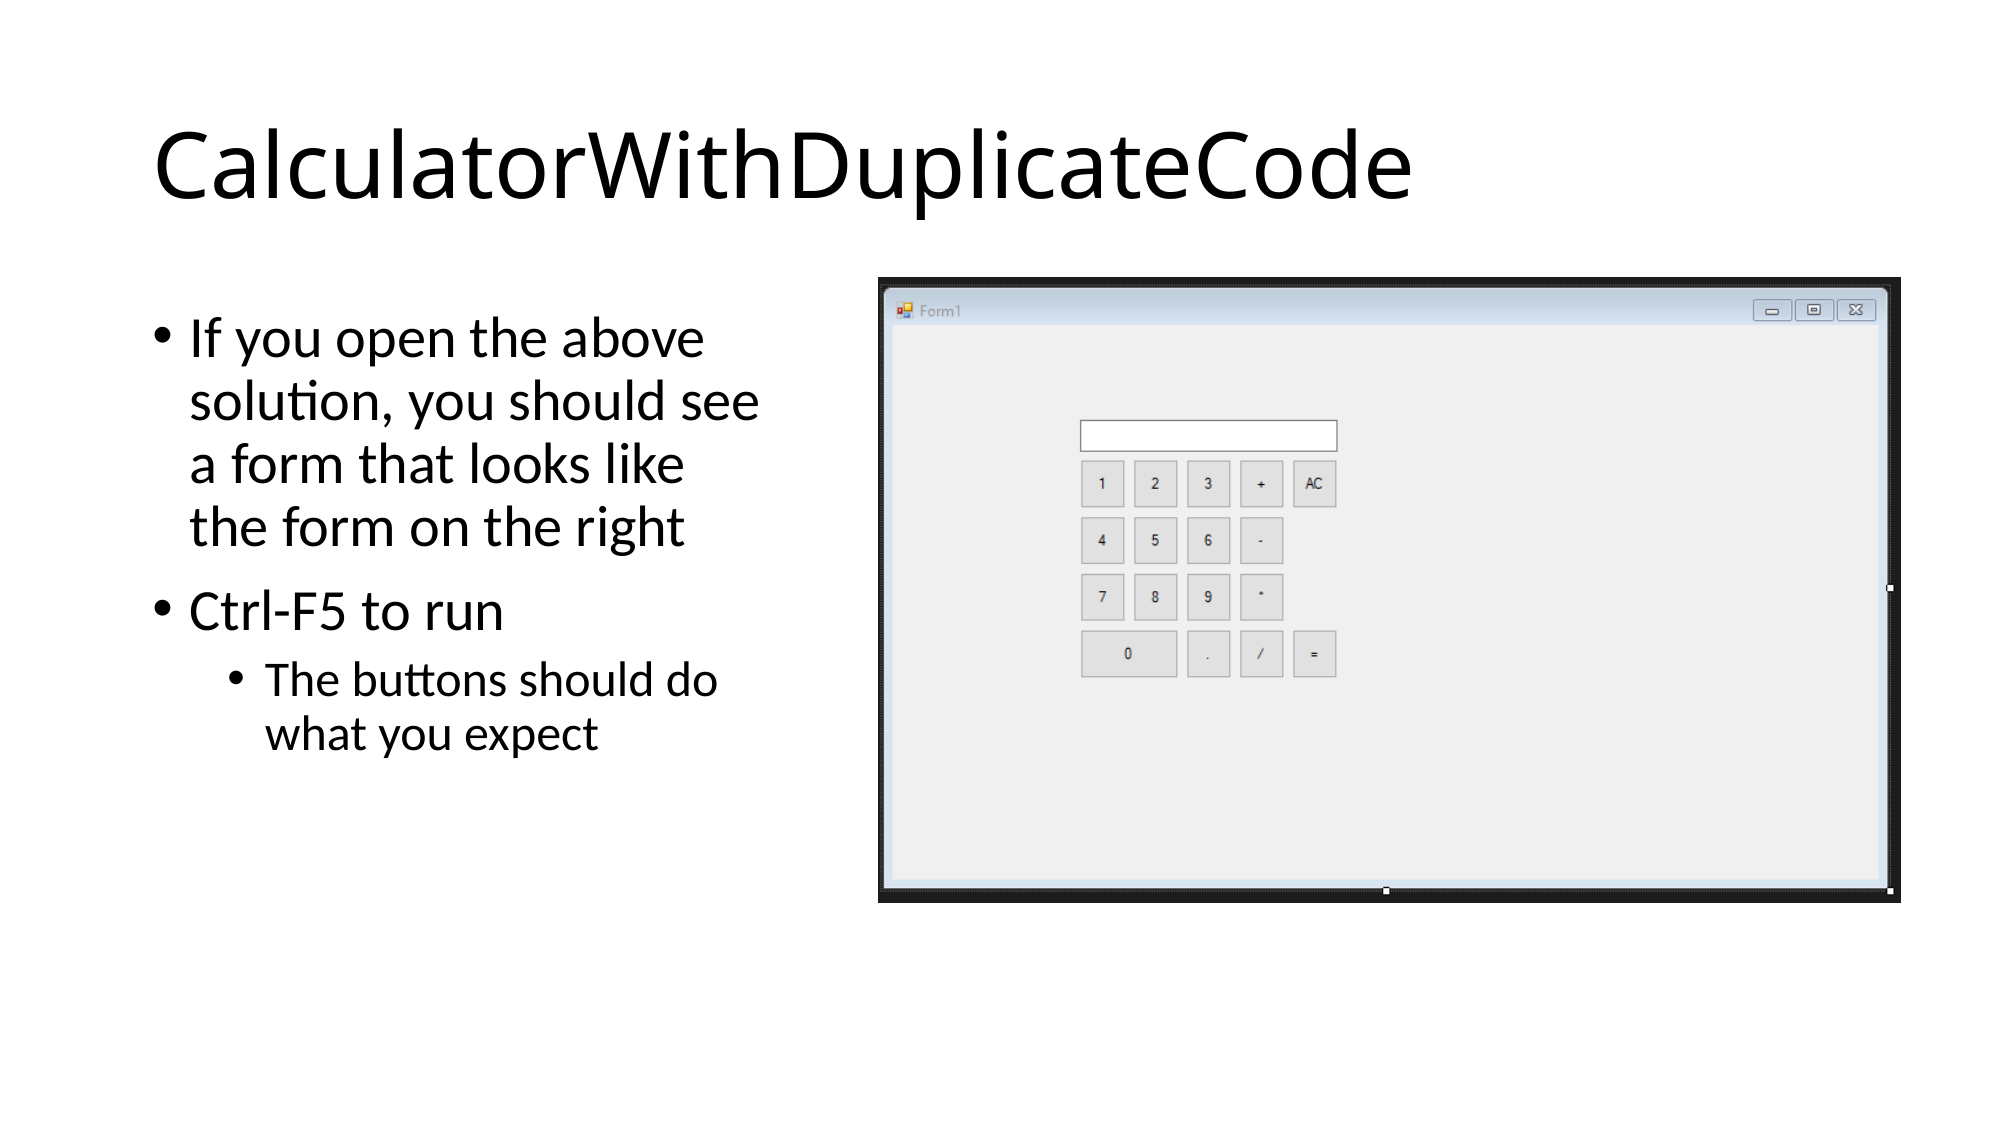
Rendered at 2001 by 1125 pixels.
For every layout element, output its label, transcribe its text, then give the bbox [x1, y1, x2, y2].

list If you open the above solution, you should see a form that looks like the form on the right Ctrl-F5 to run The buttons should do what you expect [137, 299, 781, 1014]
title CalculatorWithDuplicateCode [137, 59, 1863, 278]
picture [878, 277, 1901, 903]
